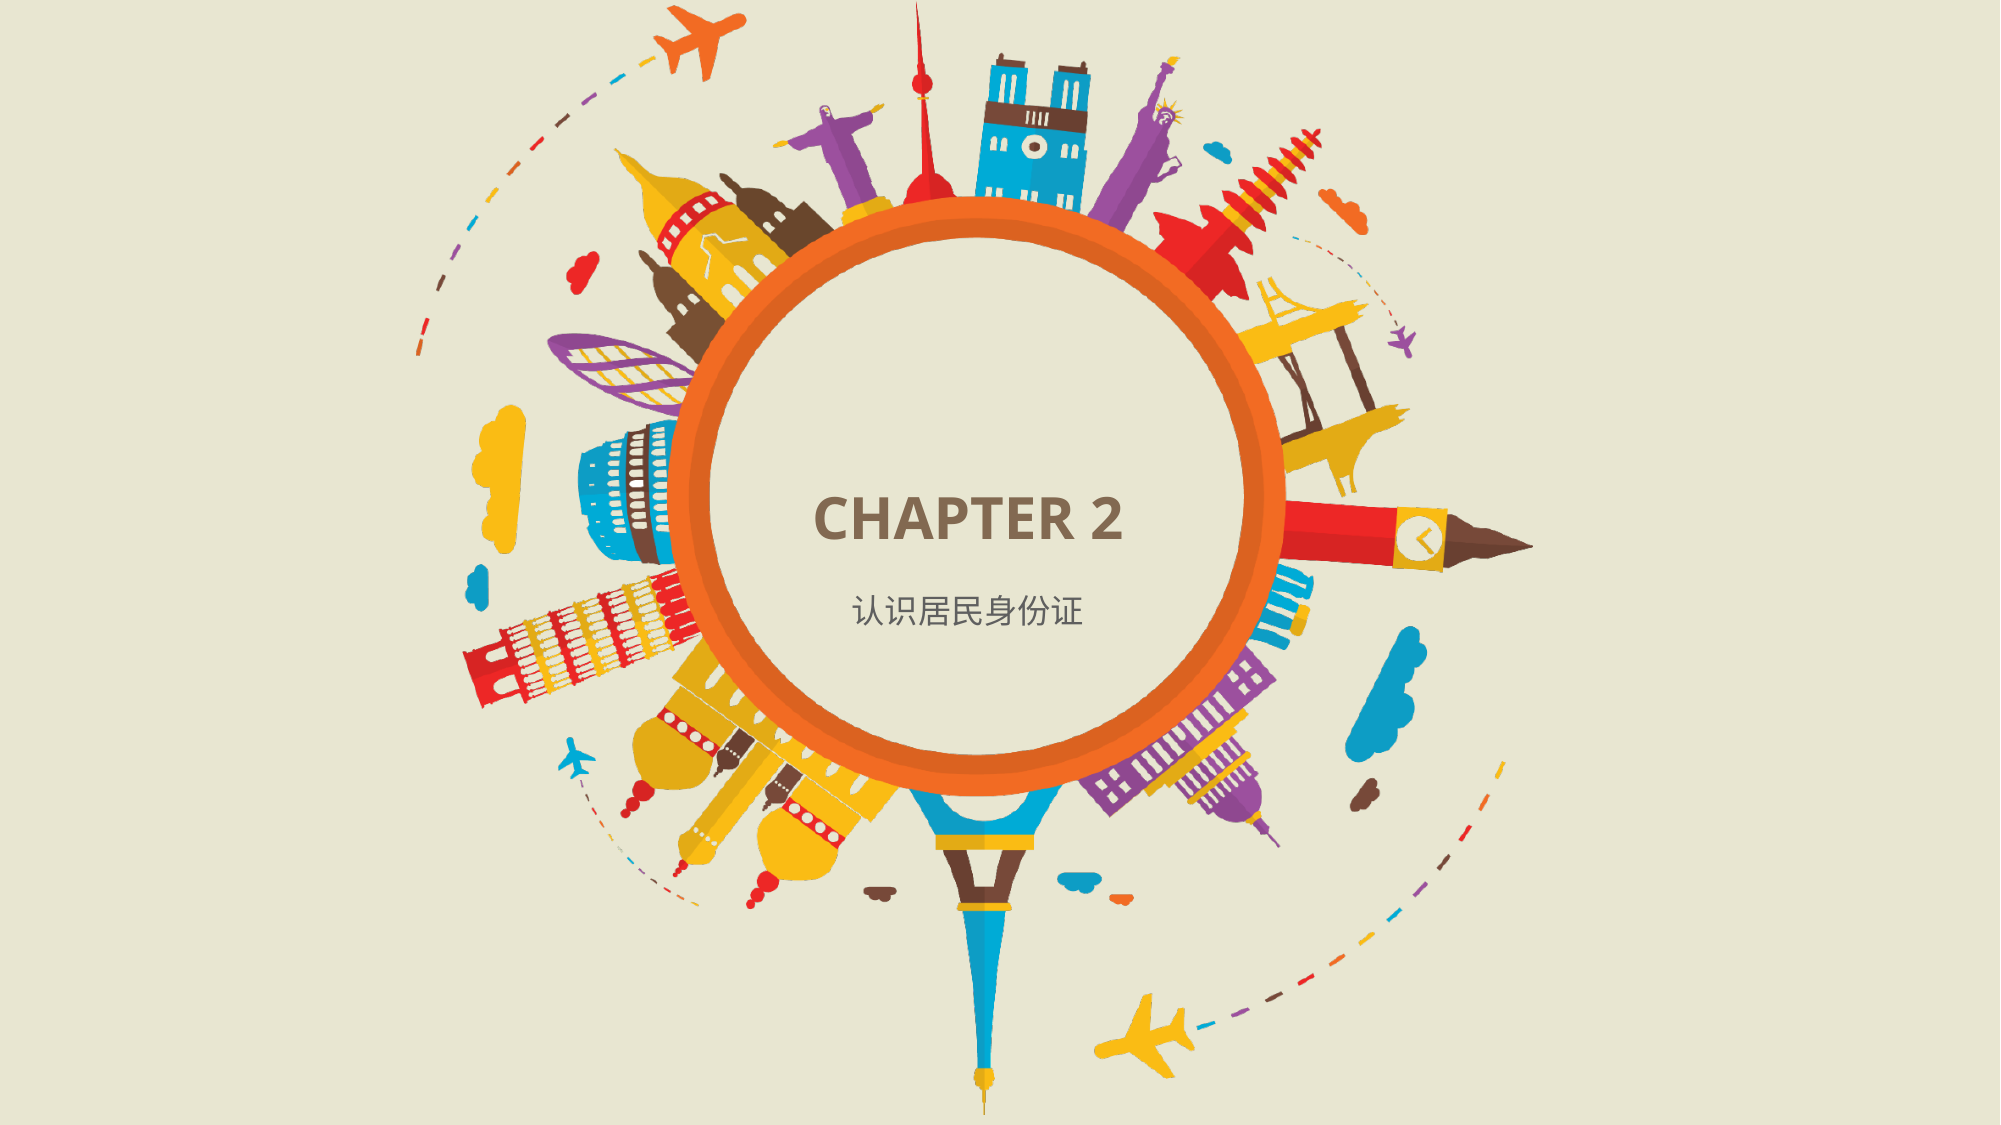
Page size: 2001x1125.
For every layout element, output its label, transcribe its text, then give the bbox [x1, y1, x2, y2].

title CHAPTER 2 [709, 320, 1227, 559]
picture [417, 1, 1533, 1114]
subtitle 认识居民身份证 [709, 578, 1227, 648]
